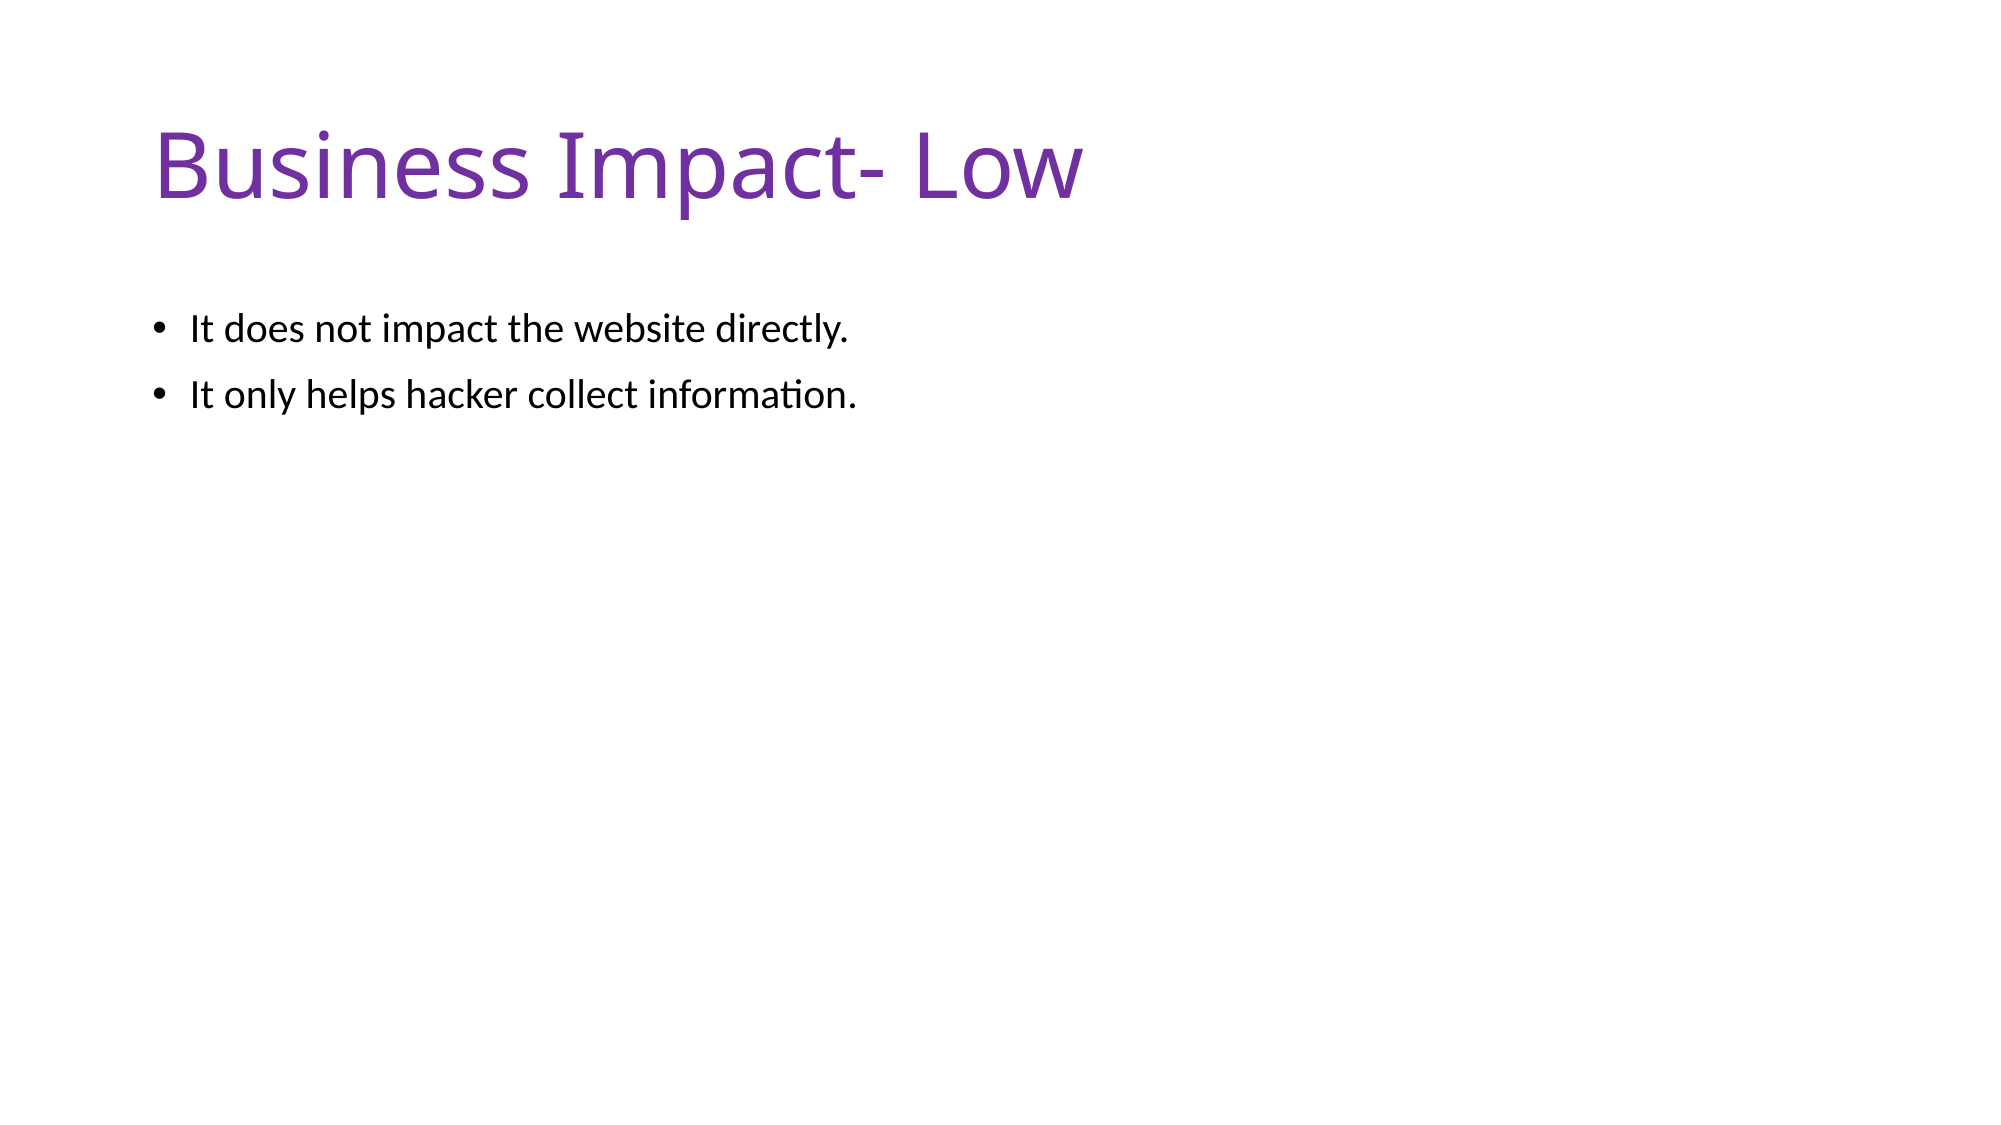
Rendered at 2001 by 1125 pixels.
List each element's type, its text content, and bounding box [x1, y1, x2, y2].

list It does not impact the website directly. It only helps hacker collect information. [137, 299, 1863, 1014]
title Business Impact- Low [137, 59, 1863, 278]
